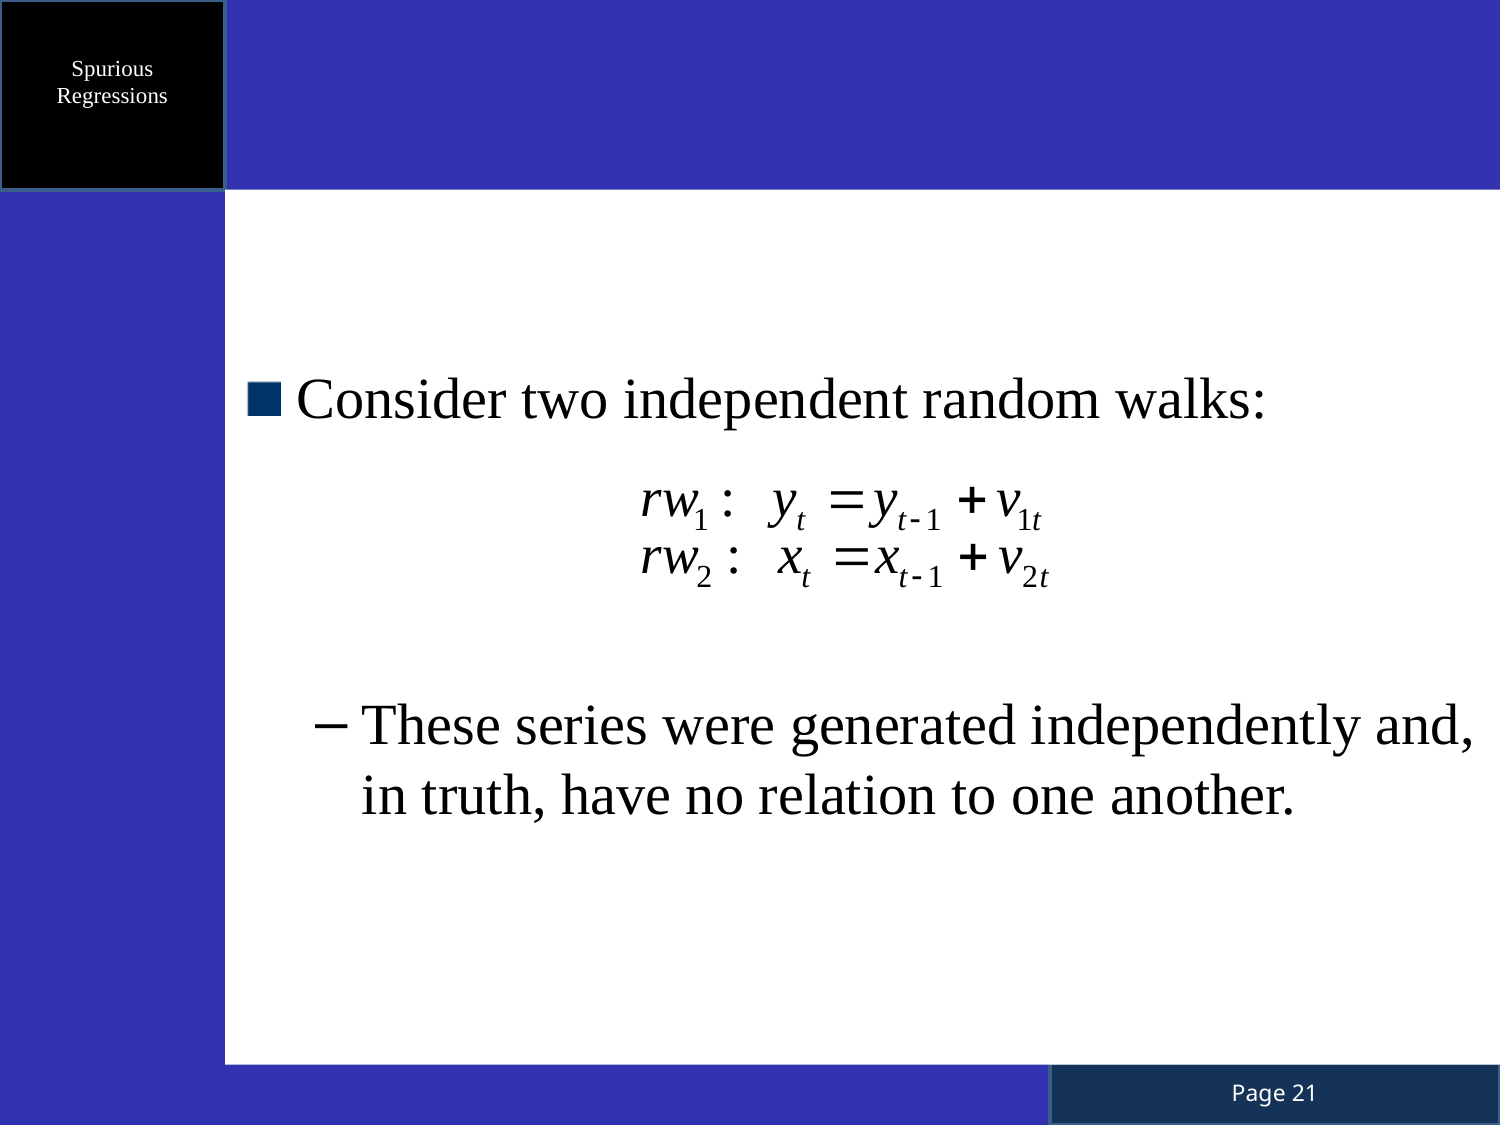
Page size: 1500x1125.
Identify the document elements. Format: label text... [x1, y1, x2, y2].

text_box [631, 459, 1063, 601]
text_box Spurious Regressions [0, 46, 225, 116]
list Consider two independent random walks: These series were generated independently and, in truth, have no relation to one another. [225, 189, 1500, 1065]
picture [240, 374, 281, 416]
